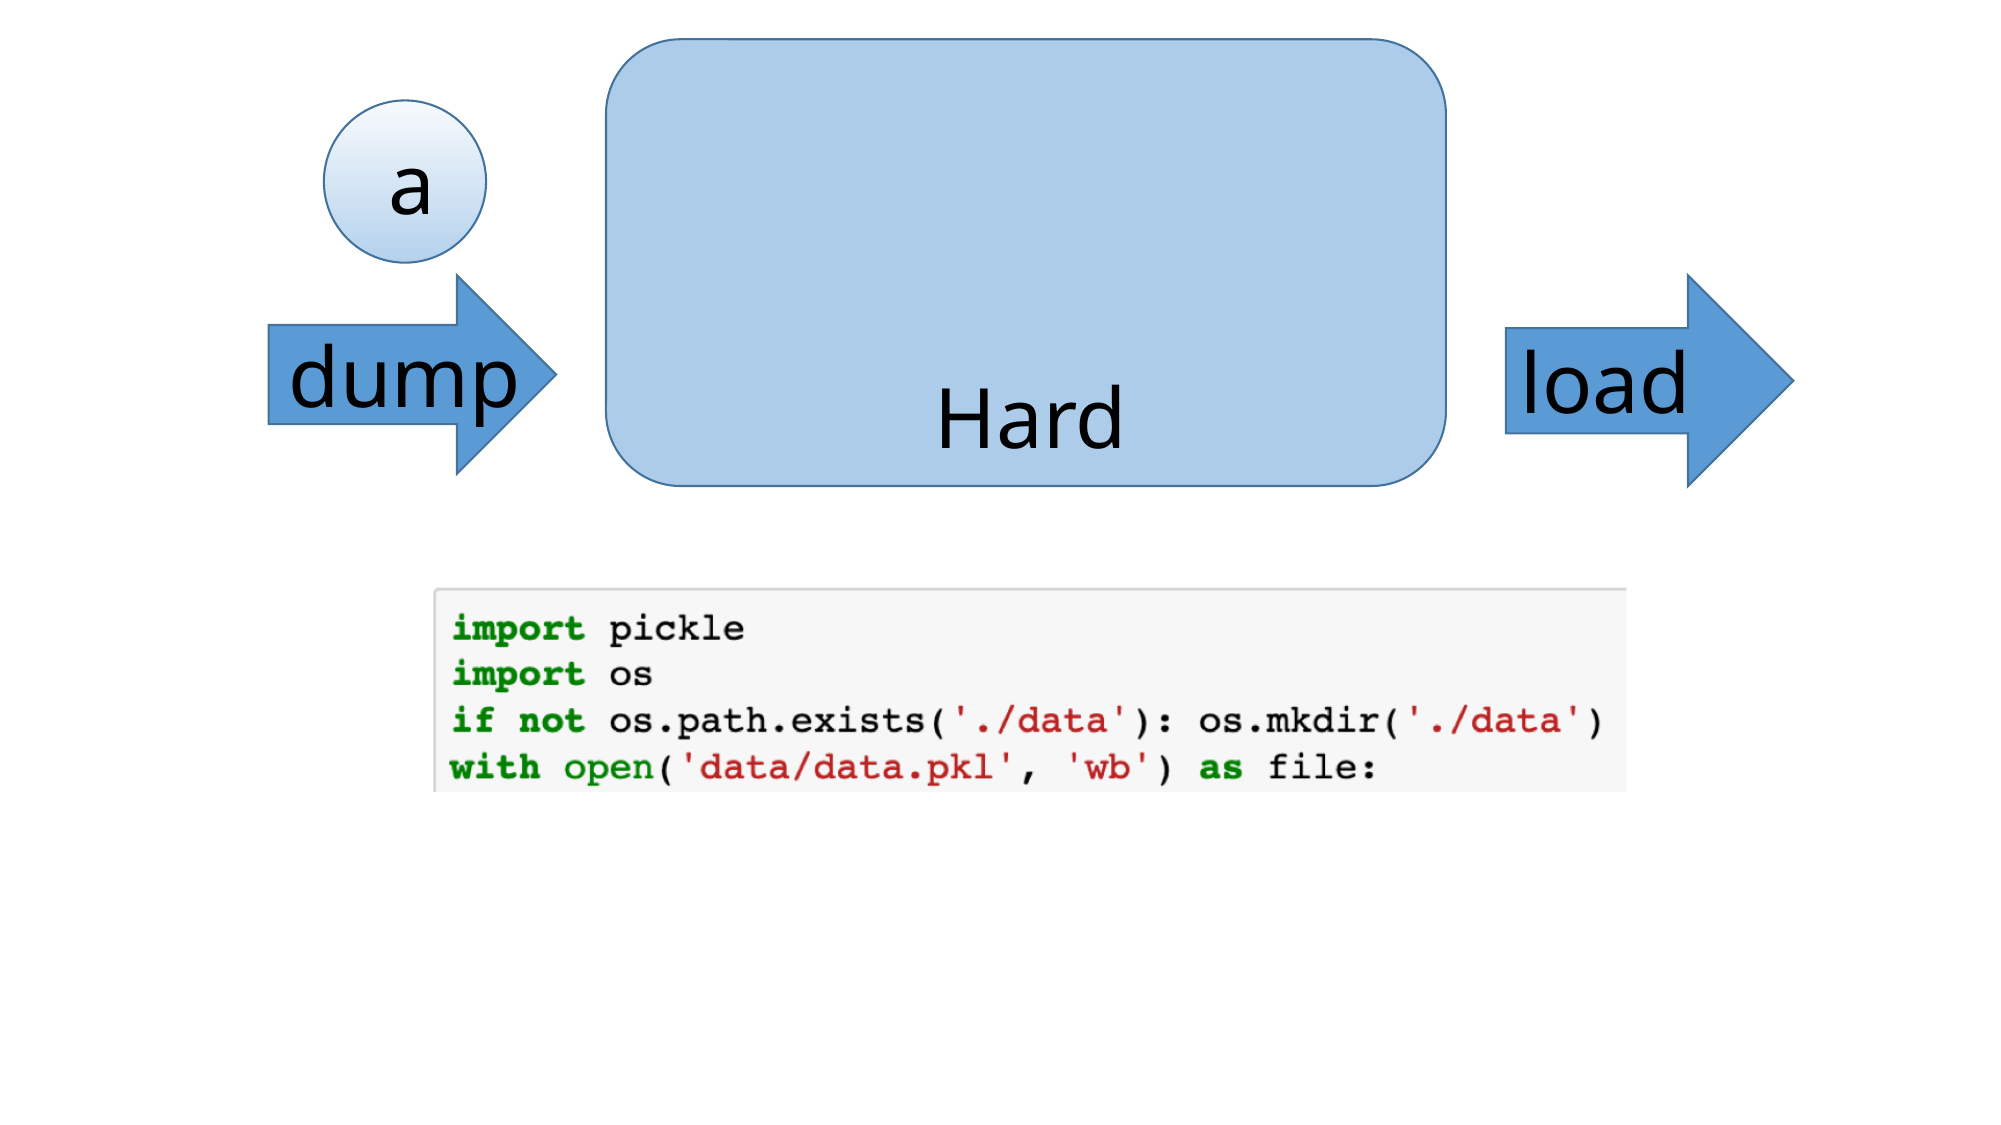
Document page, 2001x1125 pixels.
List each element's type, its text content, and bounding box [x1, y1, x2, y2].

text_box [455, 432, 501, 477]
text_box [455, 272, 500, 316]
text_box [322, 99, 488, 264]
text_box [267, 323, 274, 426]
text_box load [1505, 322, 1770, 438]
text_box [1686, 438, 1738, 489]
text_box [1686, 272, 1737, 322]
text_box a [374, 123, 451, 239]
text_box [604, 38, 1447, 488]
text_box [536, 352, 558, 397]
text_box [1770, 355, 1795, 406]
text_box dump [274, 316, 536, 432]
picture [421, 580, 1641, 792]
text_box Hard [919, 357, 1143, 473]
